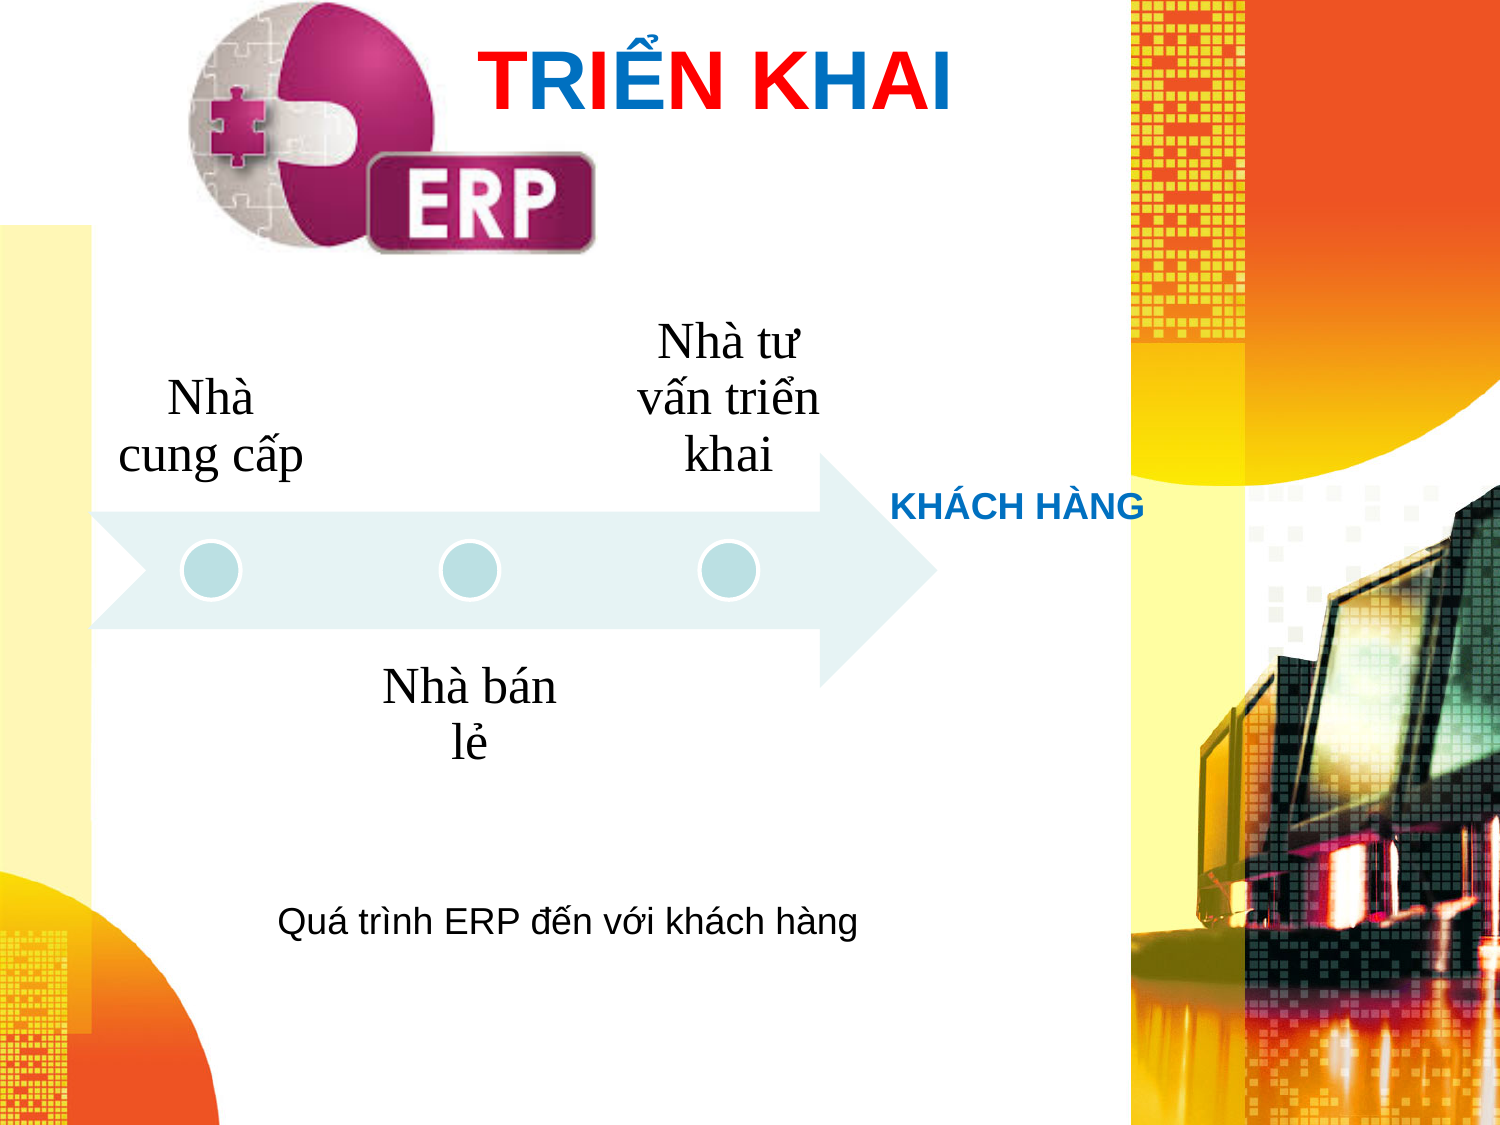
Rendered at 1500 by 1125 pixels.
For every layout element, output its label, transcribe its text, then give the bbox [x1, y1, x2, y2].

picture [0, 0, 1500, 1125]
text_box KHÁCH HÀNG [941, 474, 1275, 535]
text_box Quá trình ERP đến với khách hàng [262, 889, 938, 950]
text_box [87, 276, 938, 865]
text_box TRIỂN KHAI [603, 18, 1103, 134]
